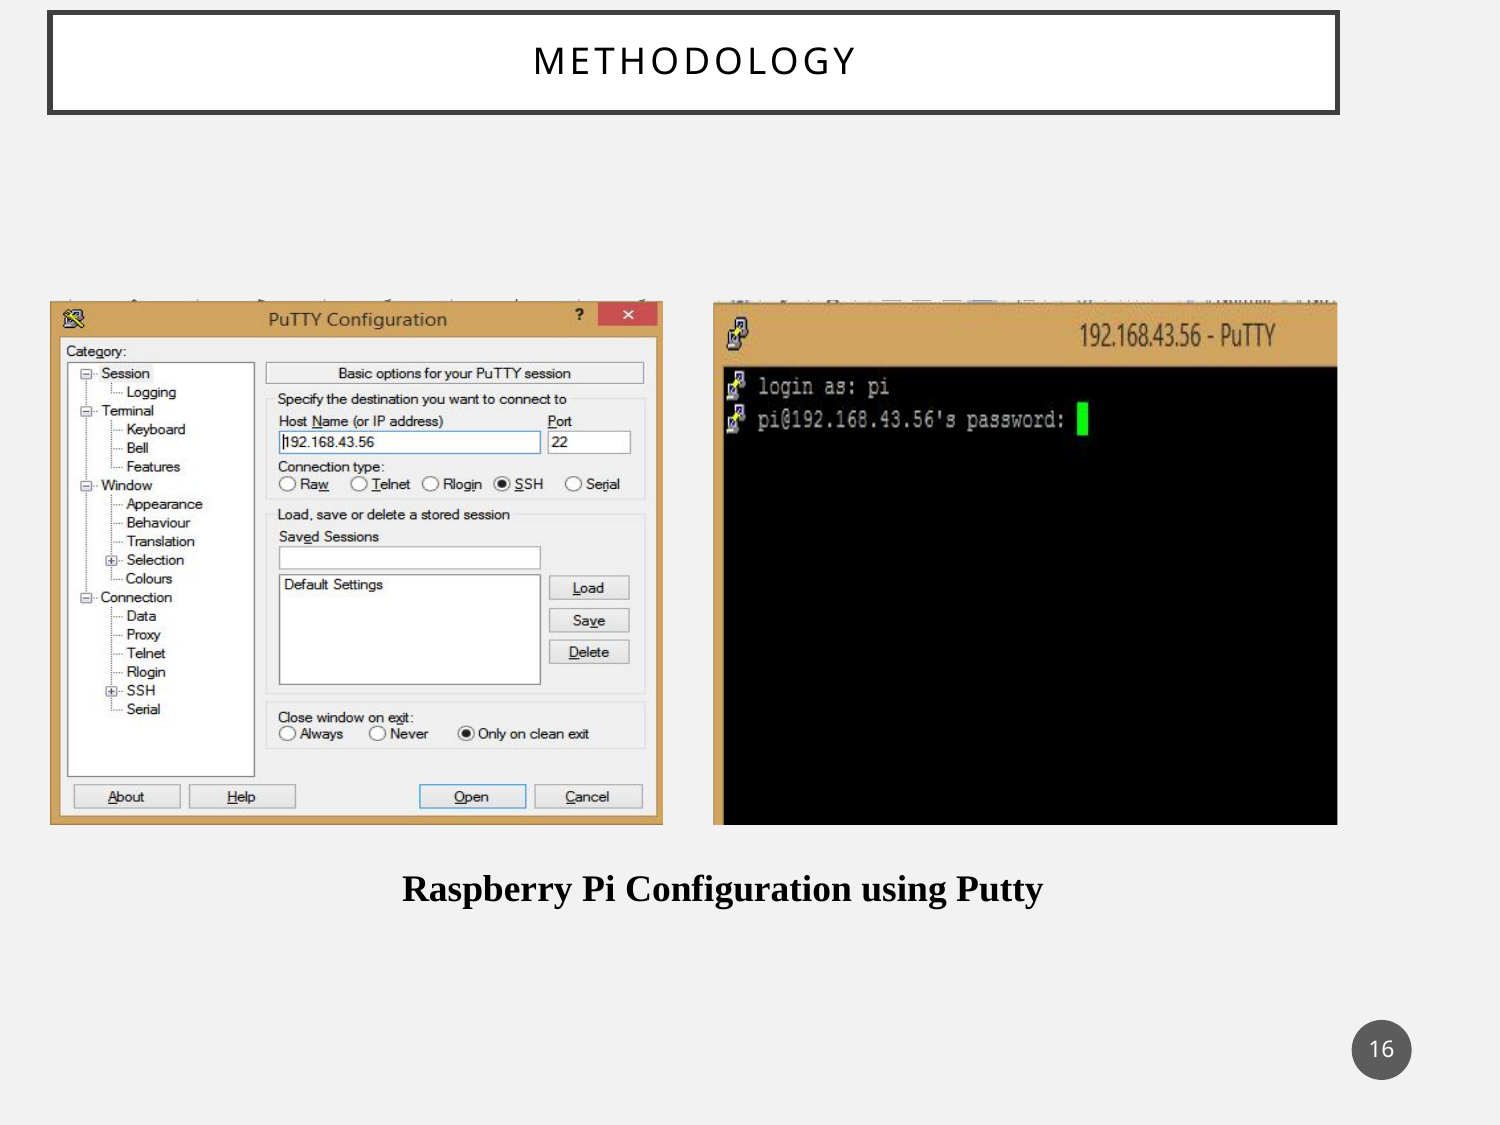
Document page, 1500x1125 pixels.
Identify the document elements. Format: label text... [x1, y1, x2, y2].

slide_number 16 [1351, 1019, 1412, 1080]
text_box Raspberry Pi Configuration using Putty [387, 856, 1113, 917]
title METHODOLOGY [47, 10, 1340, 115]
picture [49, 299, 663, 825]
picture [713, 299, 1338, 825]
